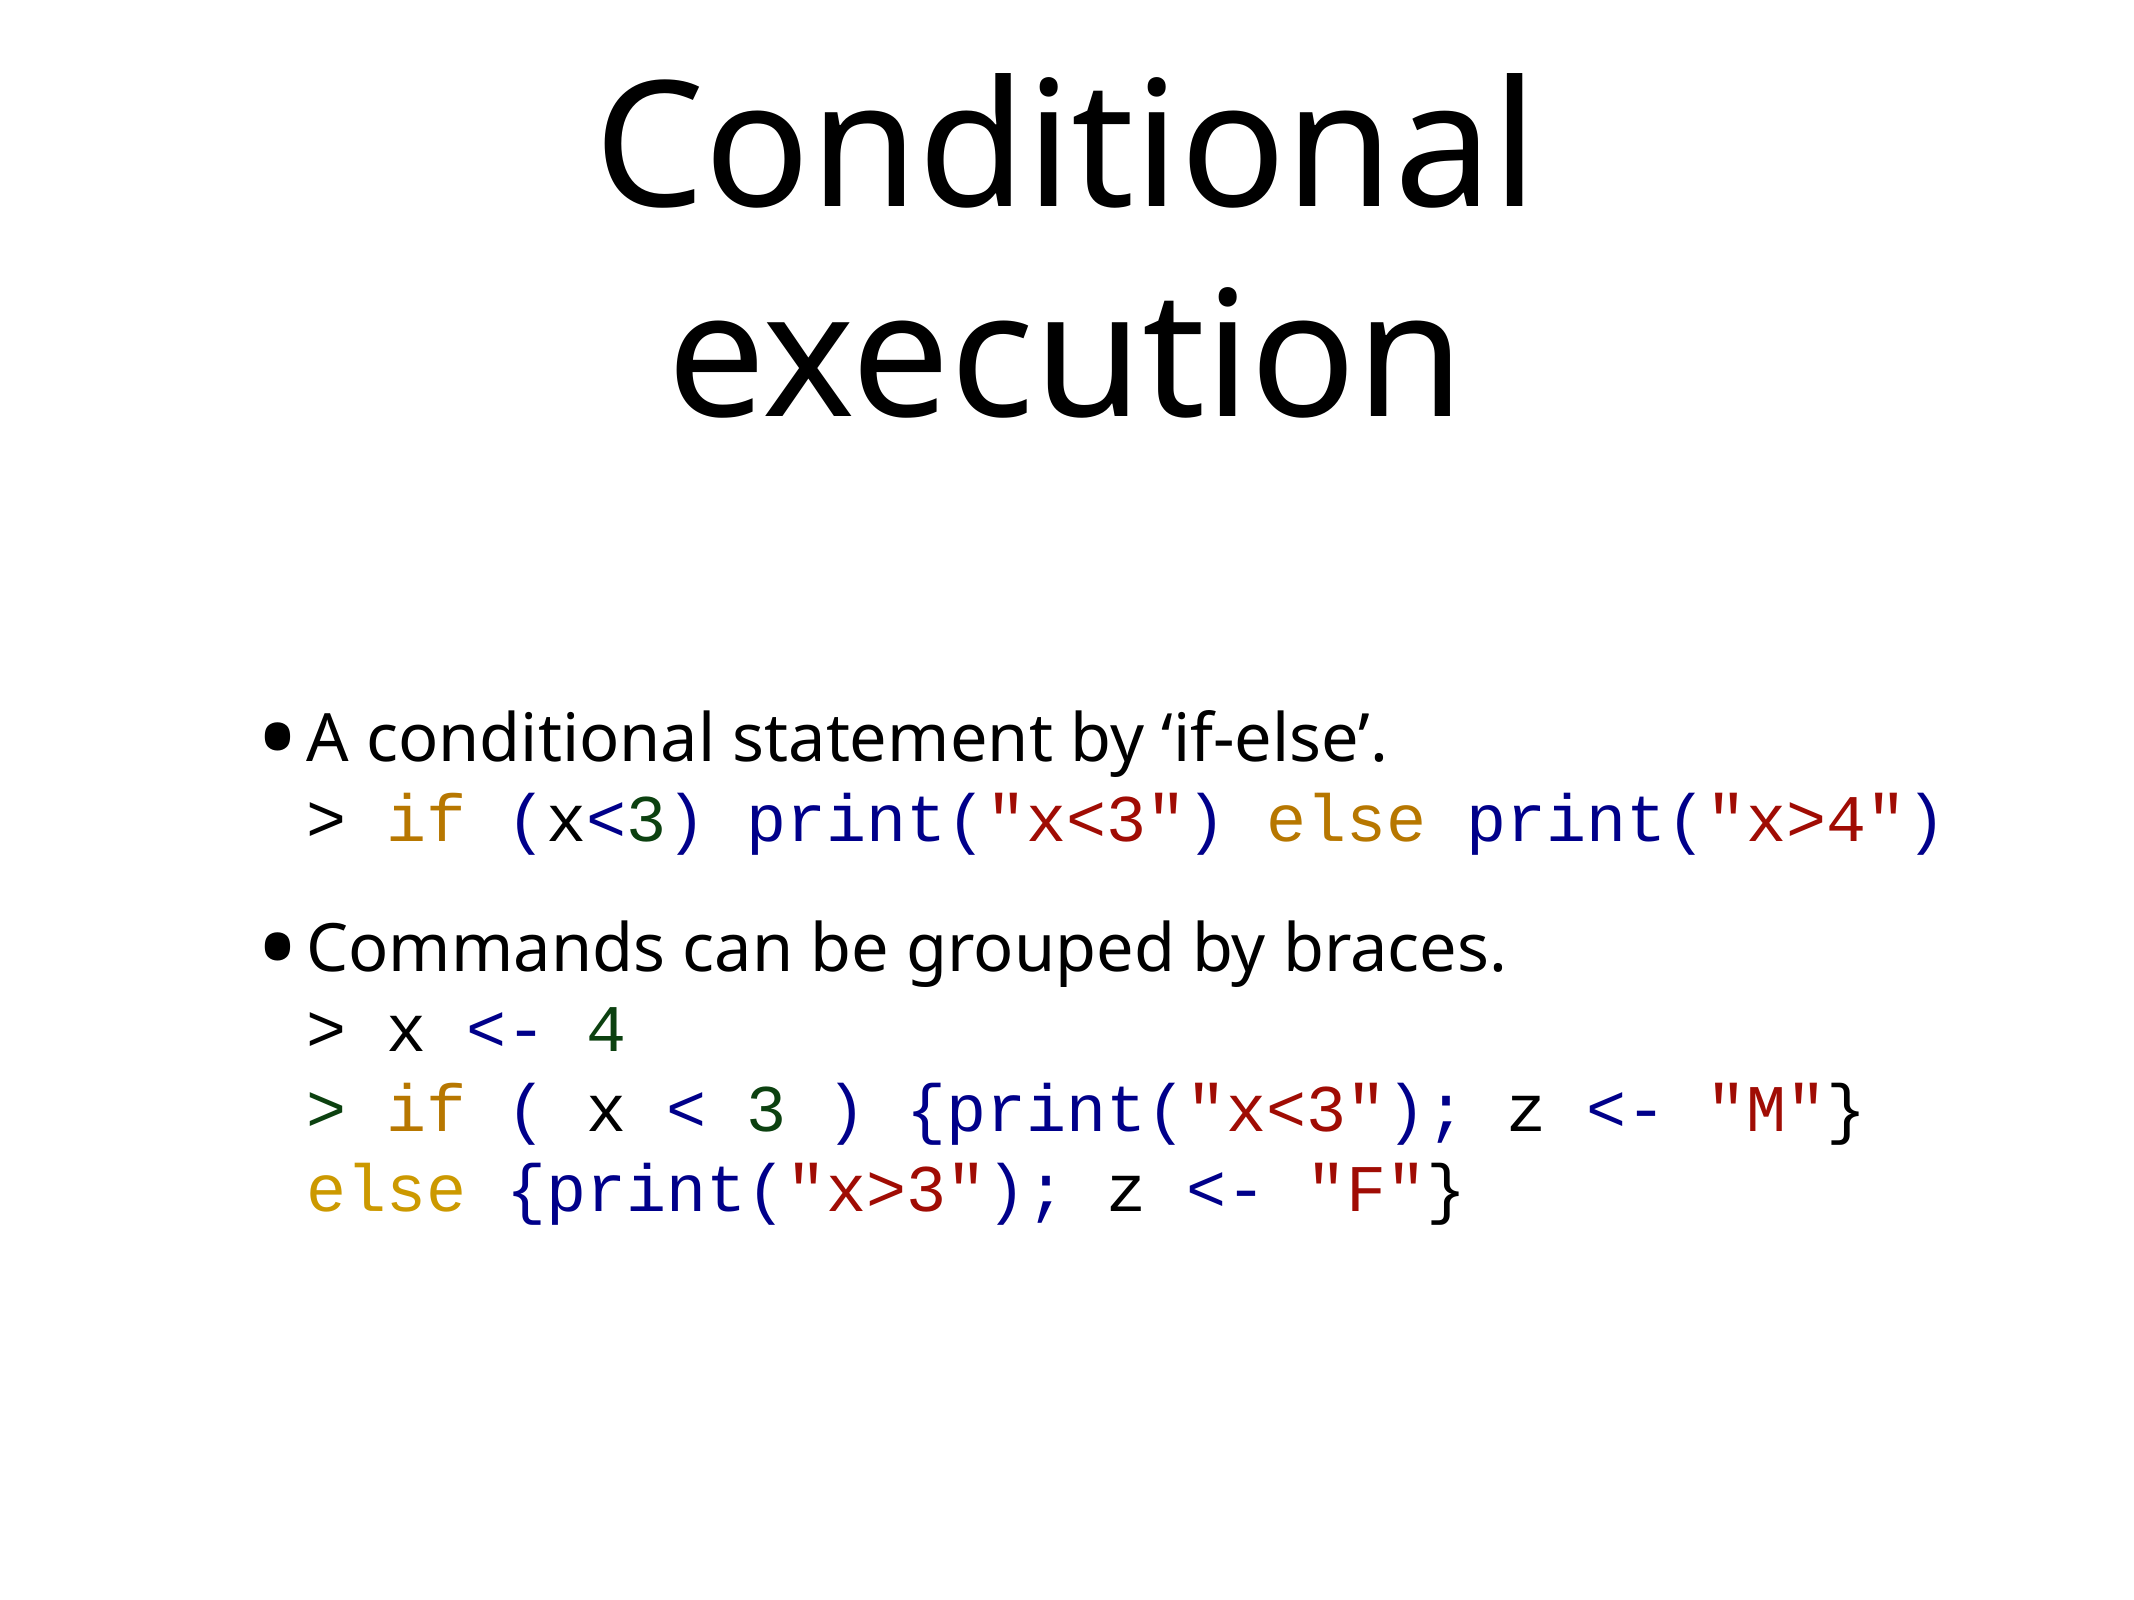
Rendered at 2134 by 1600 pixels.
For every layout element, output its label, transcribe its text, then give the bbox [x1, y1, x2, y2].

title Conditional execution [207, 41, 1926, 421]
list A conditional statement by ‘if-else’. > if (x<3) print("x<3") else print("x>4") Commands can be grouped by braces. > x <- 4 > if ( x < 3 ) {print("x<3"); z <- "M"} else {print("x>3"); z <- "F"} [203, 421, 1962, 1498]
